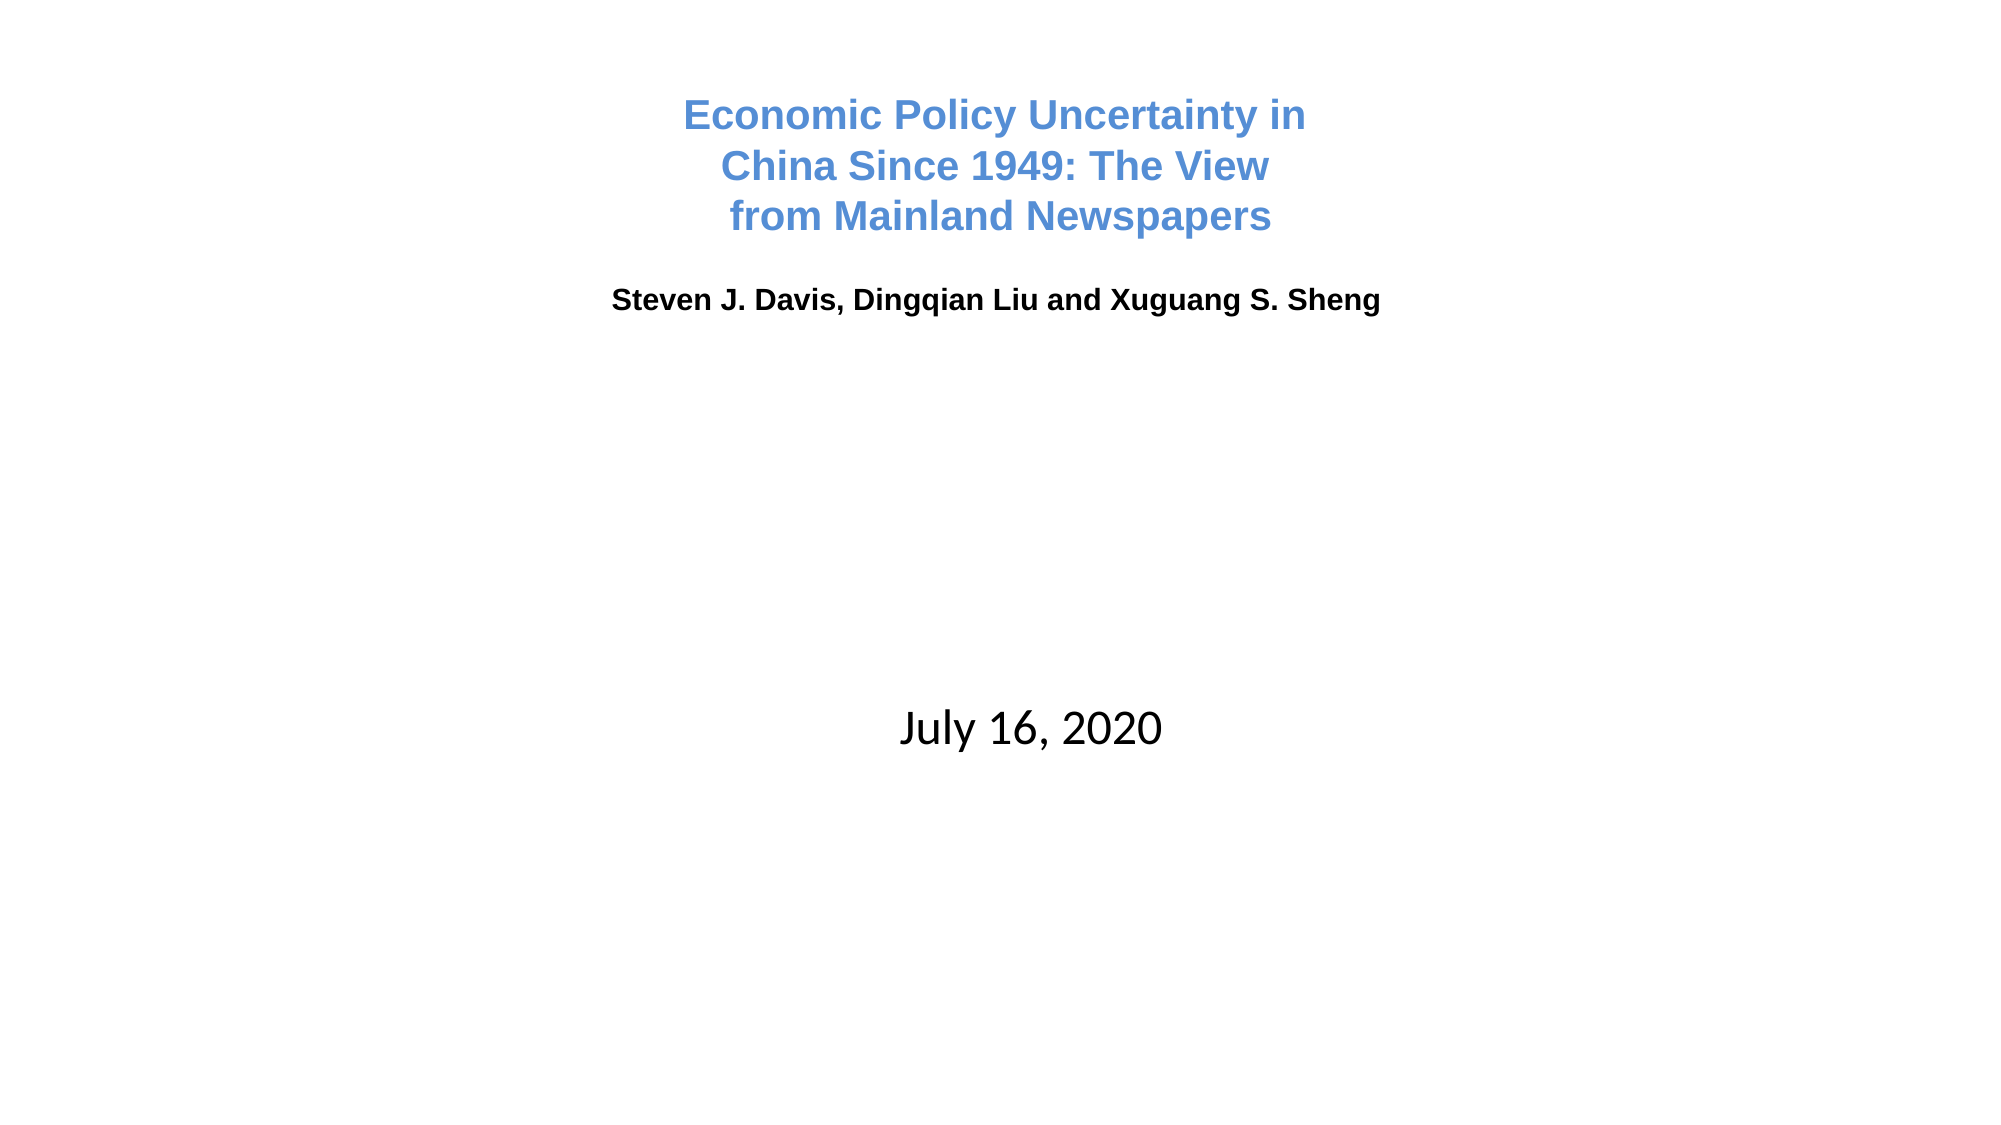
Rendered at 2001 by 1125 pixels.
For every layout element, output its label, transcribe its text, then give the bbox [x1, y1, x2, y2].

text_box July 16, 2020 [370, 687, 1692, 762]
title Economic Policy Uncertainty in China Since 1949: The View from Mainland Newspapers Steven J. Davis, Dingqian Liu and Xuguang S. Sheng [75, 80, 1926, 438]
